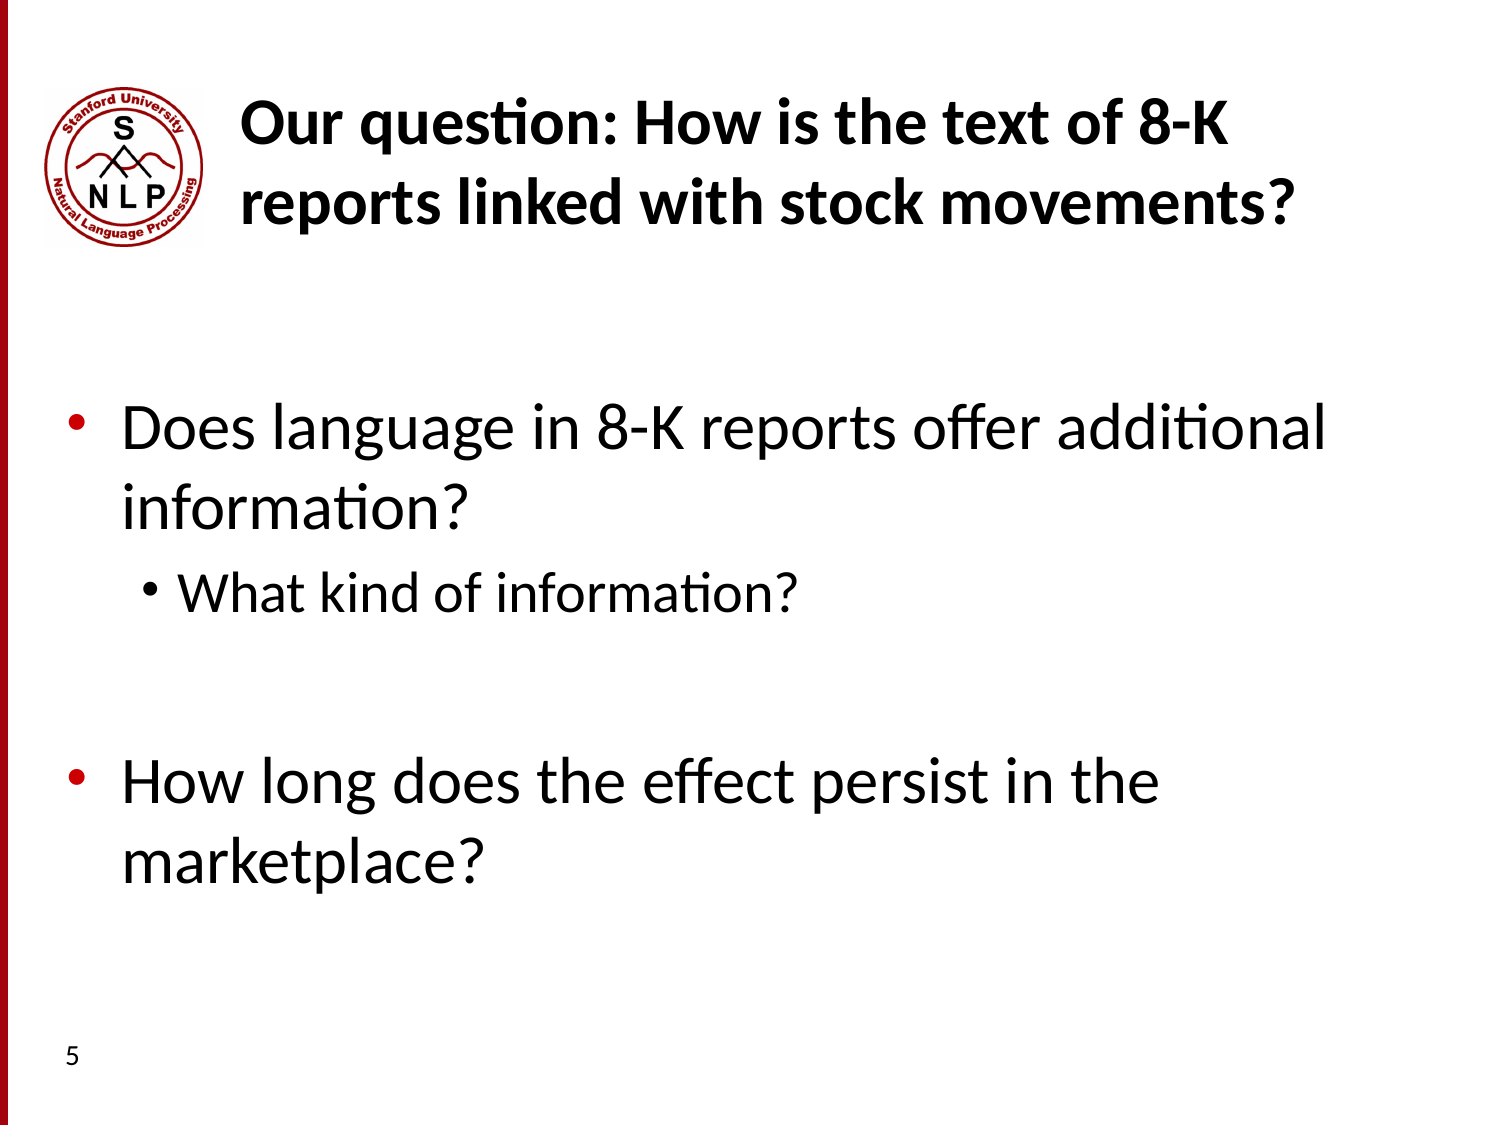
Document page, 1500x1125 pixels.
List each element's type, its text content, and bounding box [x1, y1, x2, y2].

slide_number 5 [49, 1028, 376, 1105]
list Does language in 8-K reports offer additional information? What kind of information? How long does the effect persist in the marketplace? [50, 375, 1450, 1025]
title Our question: How is the text of 8-K reports linked with stock movements? [225, 83, 1450, 246]
picture [44, 87, 203, 247]
